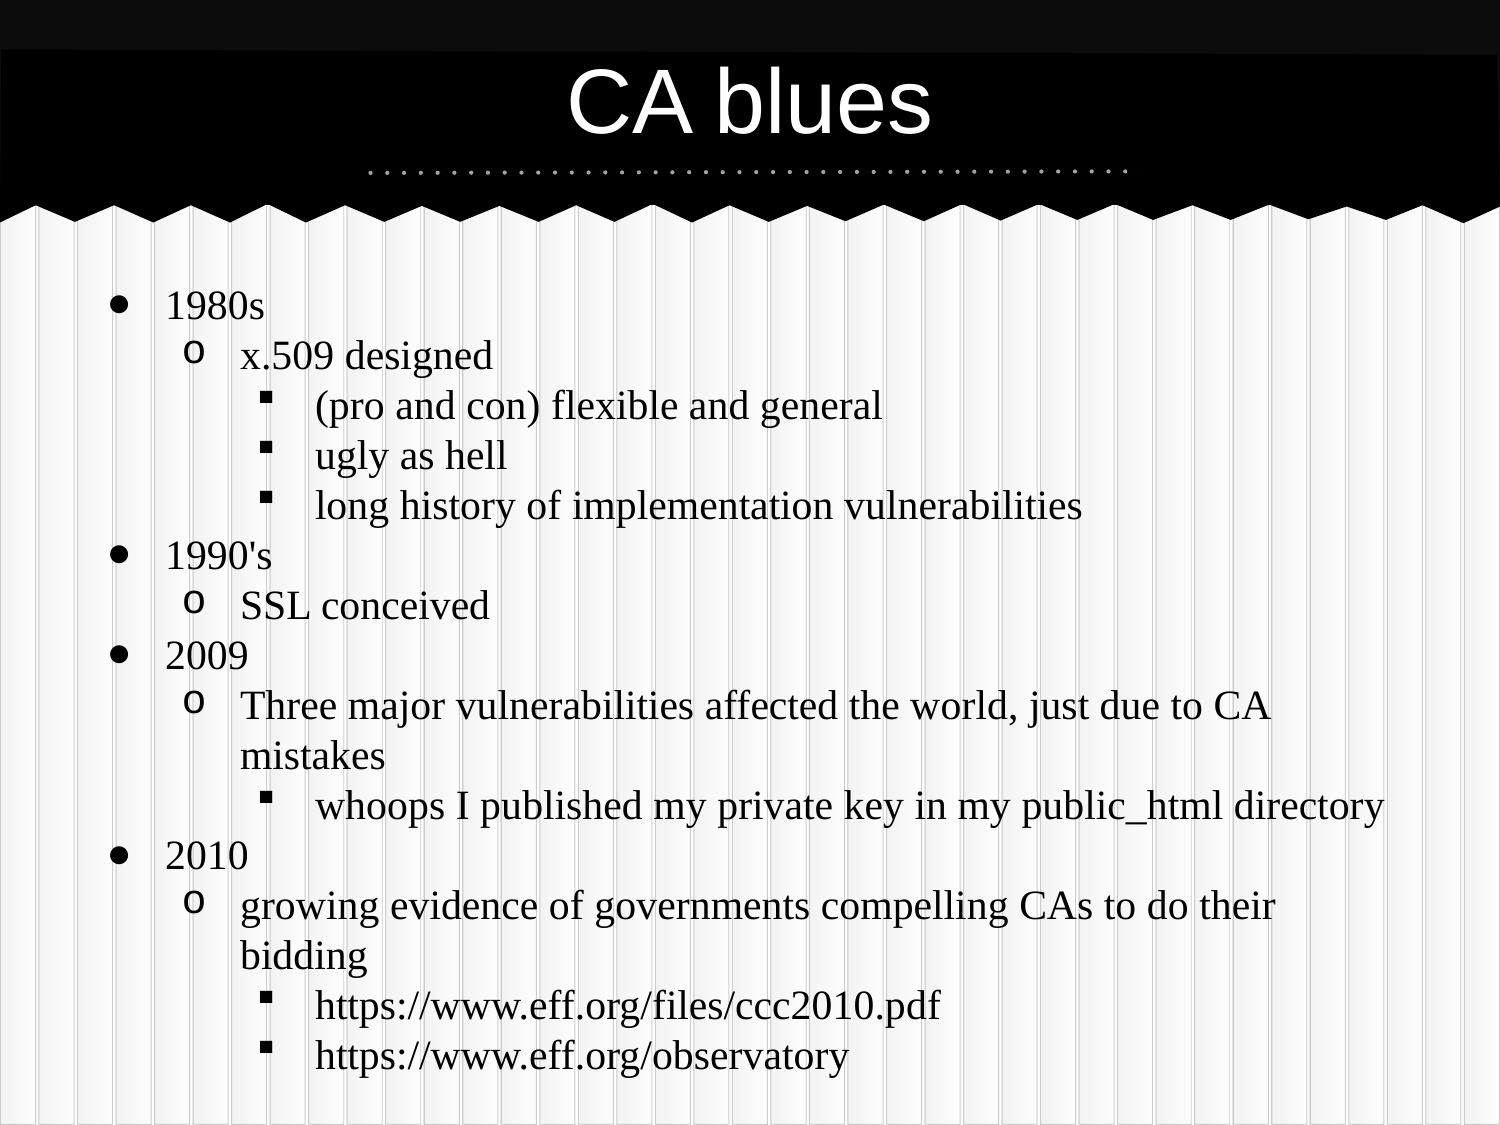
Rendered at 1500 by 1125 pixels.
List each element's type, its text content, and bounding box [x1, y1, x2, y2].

list 1980s x.509 designed (pro and con) flexible and general ugly as hell long history of implementation vulnerabilities 1990's SSL conceived 2009 Three major vulnerabilities affected the world, just due to CA mistakes whoops I published my private key in my public_html directory 2010 growing evidence of governments compelling CAs to do their bidding https://www.eff.org/files/ccc2010.pdf https://www.eff.org/observatory [75, 262, 1425, 1057]
title CA blues [75, 2, 1425, 191]
